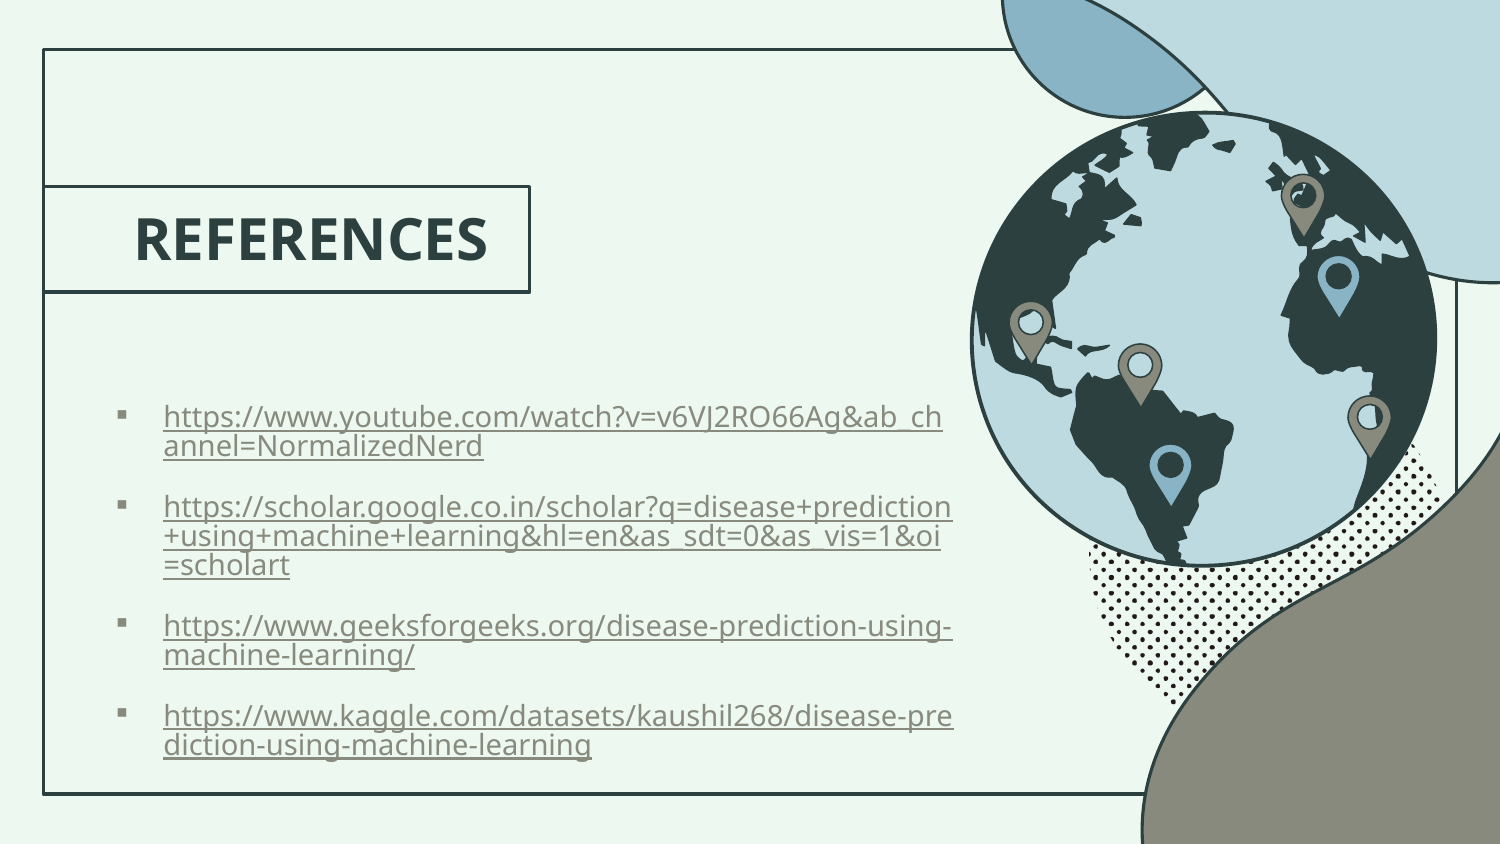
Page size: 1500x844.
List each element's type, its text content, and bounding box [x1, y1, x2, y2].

list https://www.youtube.com/watch?v=v6VJ2RO66Ag&ab_channel=NormalizedNerd https://scholar.google.co.in/scholar?q=disease+prediction+using+machine+learning&hl=en&as_sdt=0&as_vis=1&oi=scholart https://www.geeksforgeeks.org/disease-prediction-using-machine-learning/ https://www.kaggle.com/datasets/kaushil268/disease-prediction-using-machine-learning [73, 302, 970, 716]
picture [1450, 348, 1462, 496]
picture [1075, 568, 1354, 756]
title REFERENCES [42, 185, 531, 294]
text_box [957, 111, 1450, 568]
